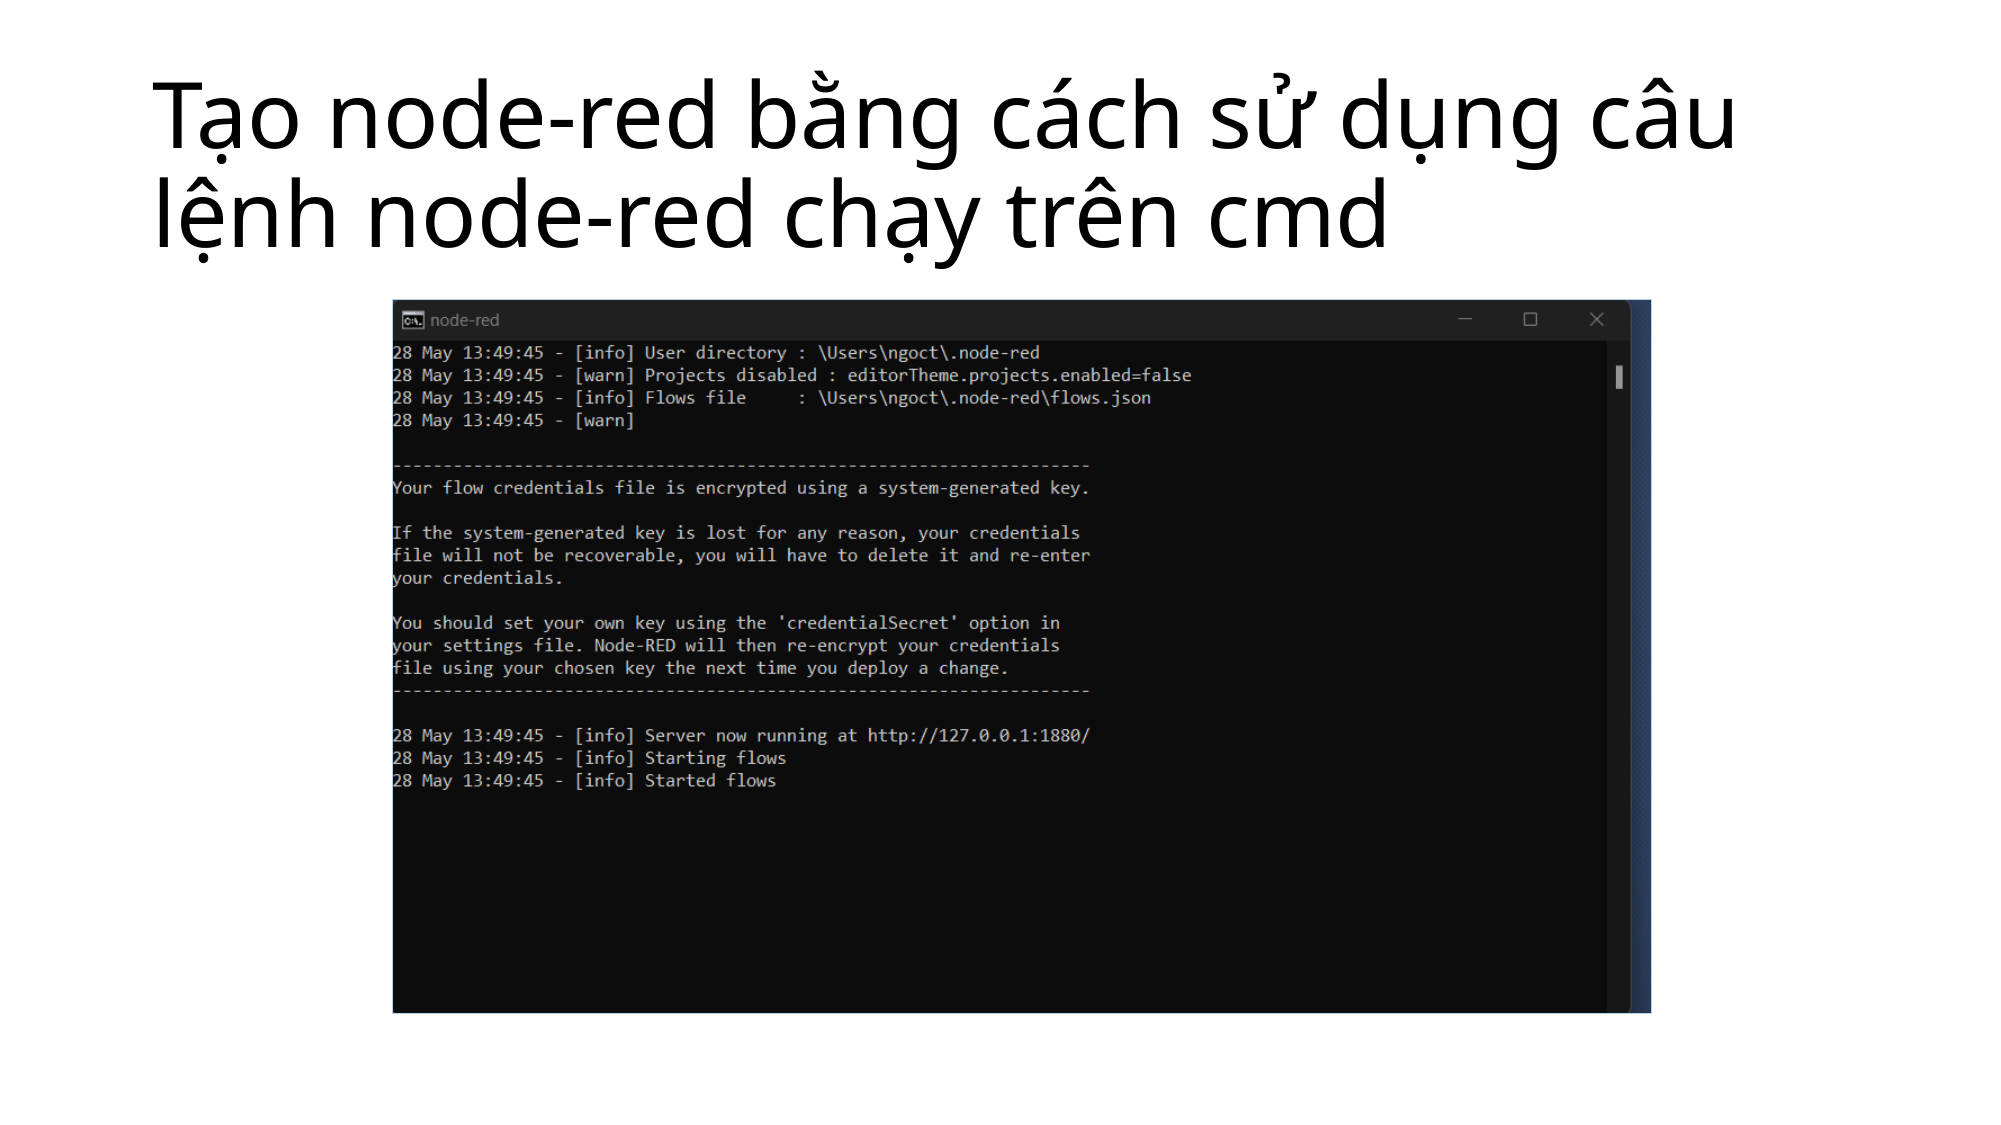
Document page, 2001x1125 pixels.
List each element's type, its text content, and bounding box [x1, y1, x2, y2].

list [392, 299, 1652, 1014]
title Tạo node-red bằng cách sử dụng câu lệnh node-red chạy trên cmd [137, 59, 1863, 278]
